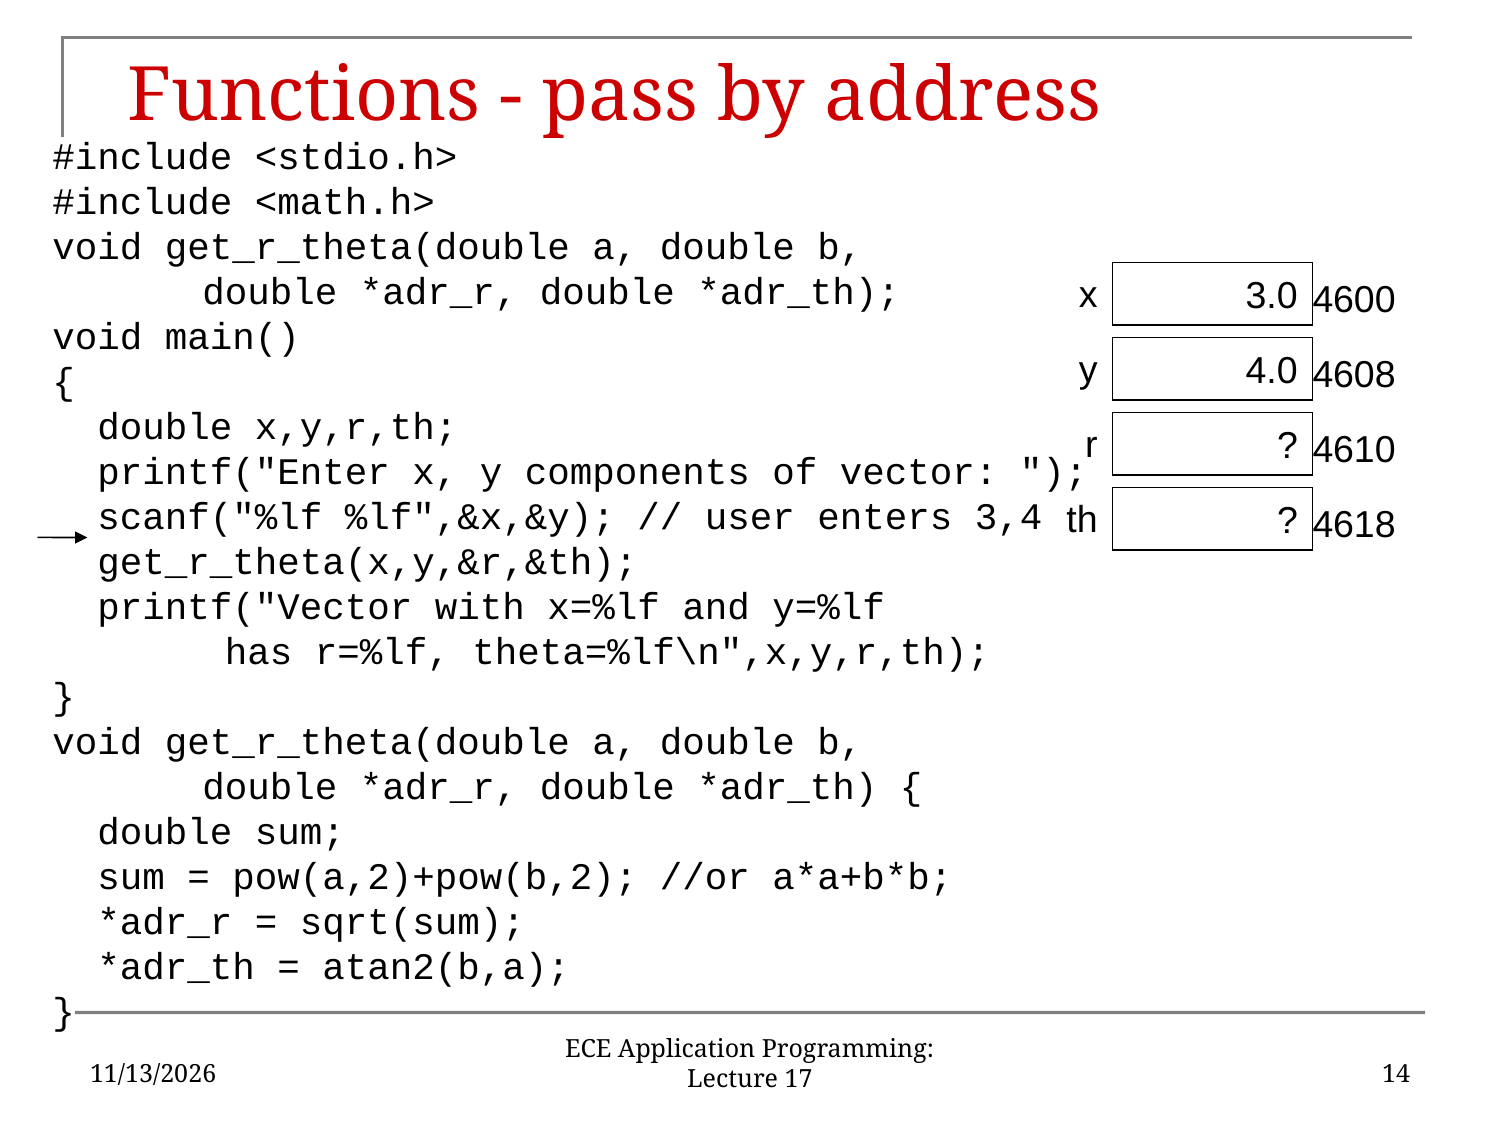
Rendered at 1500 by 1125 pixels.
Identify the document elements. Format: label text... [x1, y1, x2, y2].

text_box #include <stdio.h> #include <math.h> void get_r_theta(double a, double b, double *adr_r, double *adr_th); void main() { double x,y,r,th; printf("Enter x, y components of vector: "); scanf("%lf %lf",&x,&y); // user enters 3,4 get_r_theta(x,y,&r,&th); printf("Vector with x=%lf and y=%lf has r=%lf, theta=%lf\n",x,y,r,th); } void get_r_theta(double a, double b, double *adr_r, double *adr_th) { double sum; sum = pow(a,2)+pow(b,2); //or a*a+b*b; *adr_r = sqrt(sum); *adr_th = atan2(b,a); } [37, 124, 1413, 1040]
text_box 3.0 [1112, 262, 1313, 325]
footer ECE Application Programming: Lecture 17 [512, 1024, 988, 1101]
text_box ? [1112, 412, 1313, 475]
text_box th [1049, 487, 1112, 548]
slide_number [74, 1023, 426, 1100]
text_box [37, 531, 88, 544]
title Functions - pass by address [112, 37, 1388, 124]
text_box ? [1112, 487, 1313, 550]
text_box 4618 [1312, 500, 1425, 546]
slide_number 14 [1074, 1023, 1426, 1100]
text_box x [1049, 262, 1112, 323]
text_box 4610 [1312, 425, 1425, 471]
text_box y [1049, 337, 1112, 398]
text_box 4.0 [1112, 337, 1313, 400]
text_box r [1049, 412, 1112, 473]
text_box 4600 [1312, 275, 1425, 321]
text_box 4608 [1312, 350, 1425, 396]
